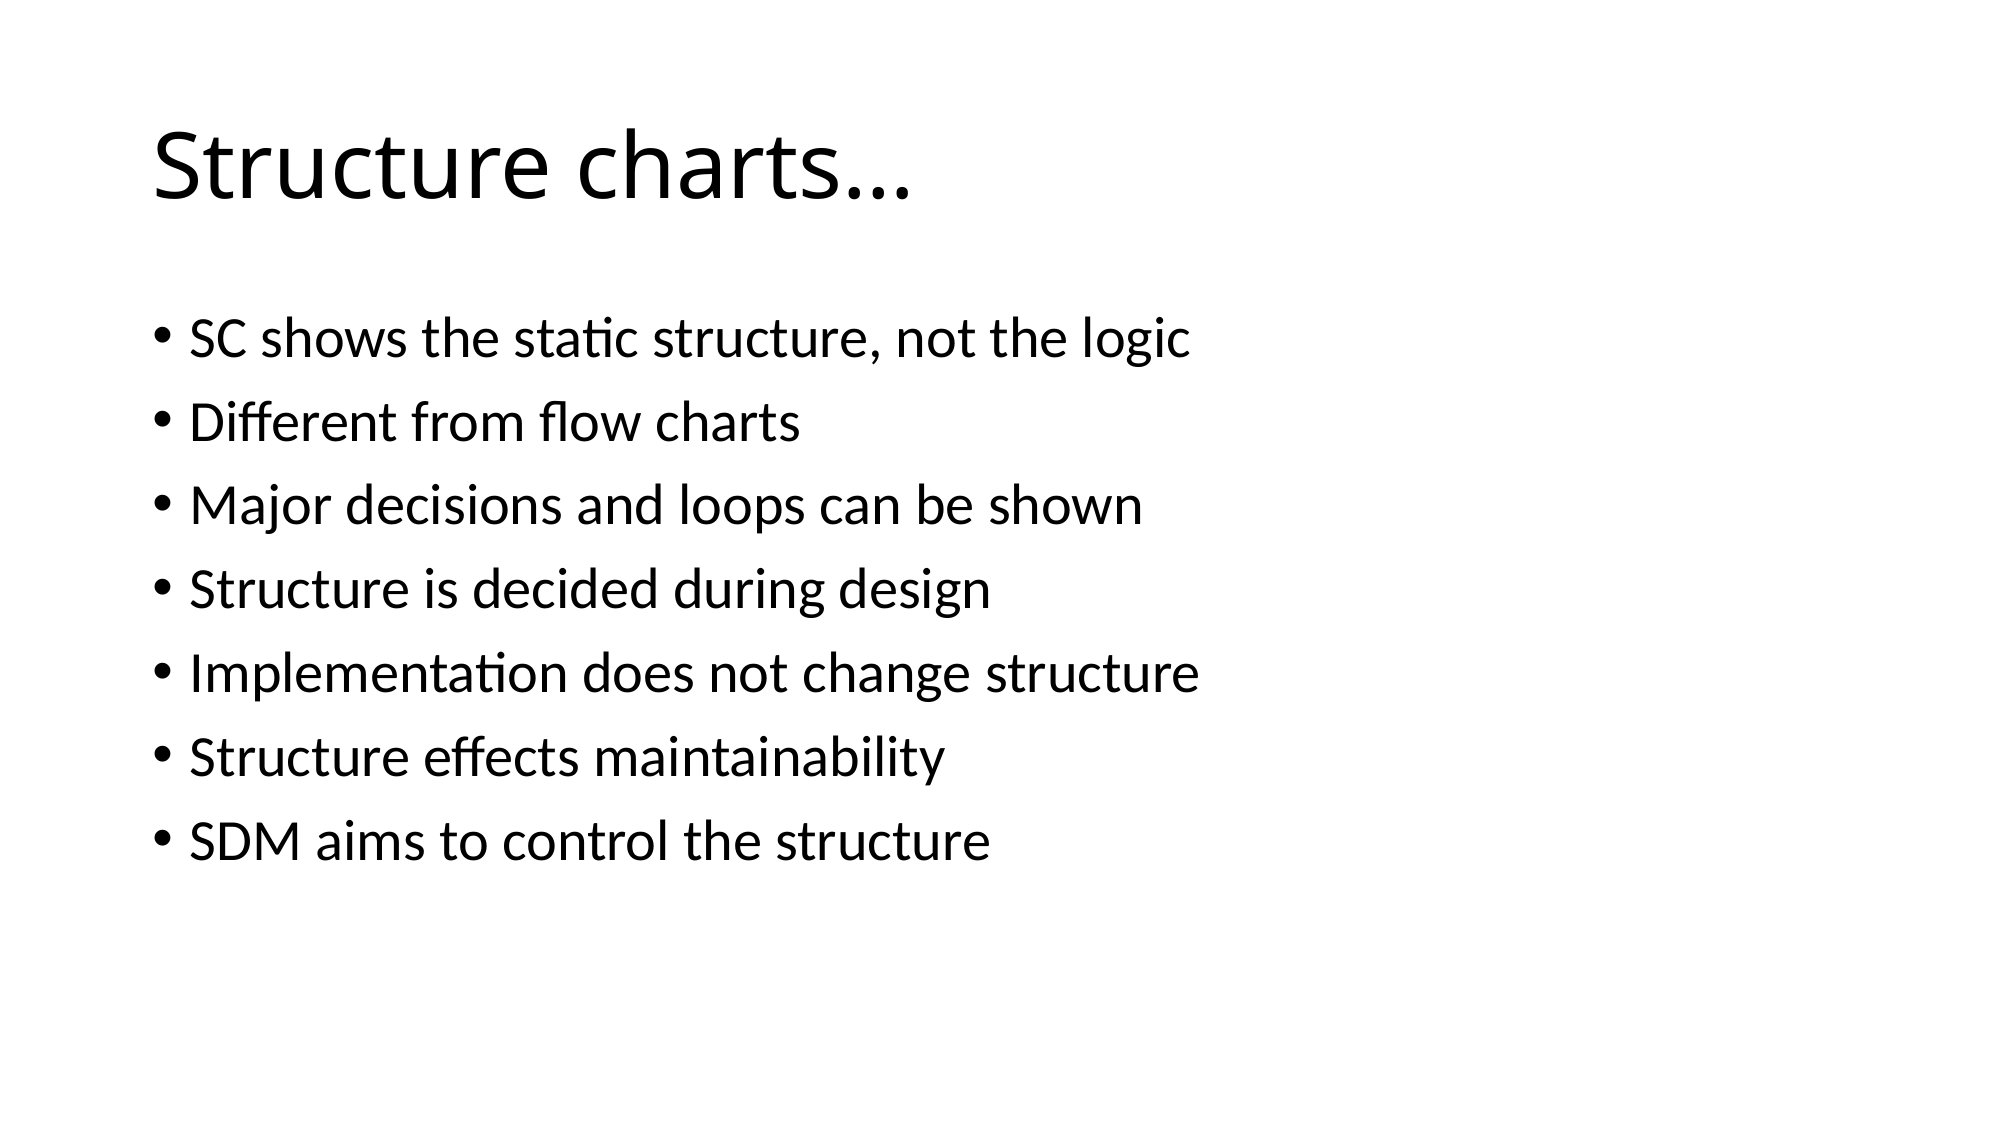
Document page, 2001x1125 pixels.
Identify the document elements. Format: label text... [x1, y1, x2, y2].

list SC shows the static structure, not the logic Different from flow charts Major decisions and loops can be shown Structure is decided during design Implementation does not change structure Structure effects maintainability SDM aims to control the structure [137, 299, 1863, 1014]
title Structure charts… [137, 59, 1863, 278]
